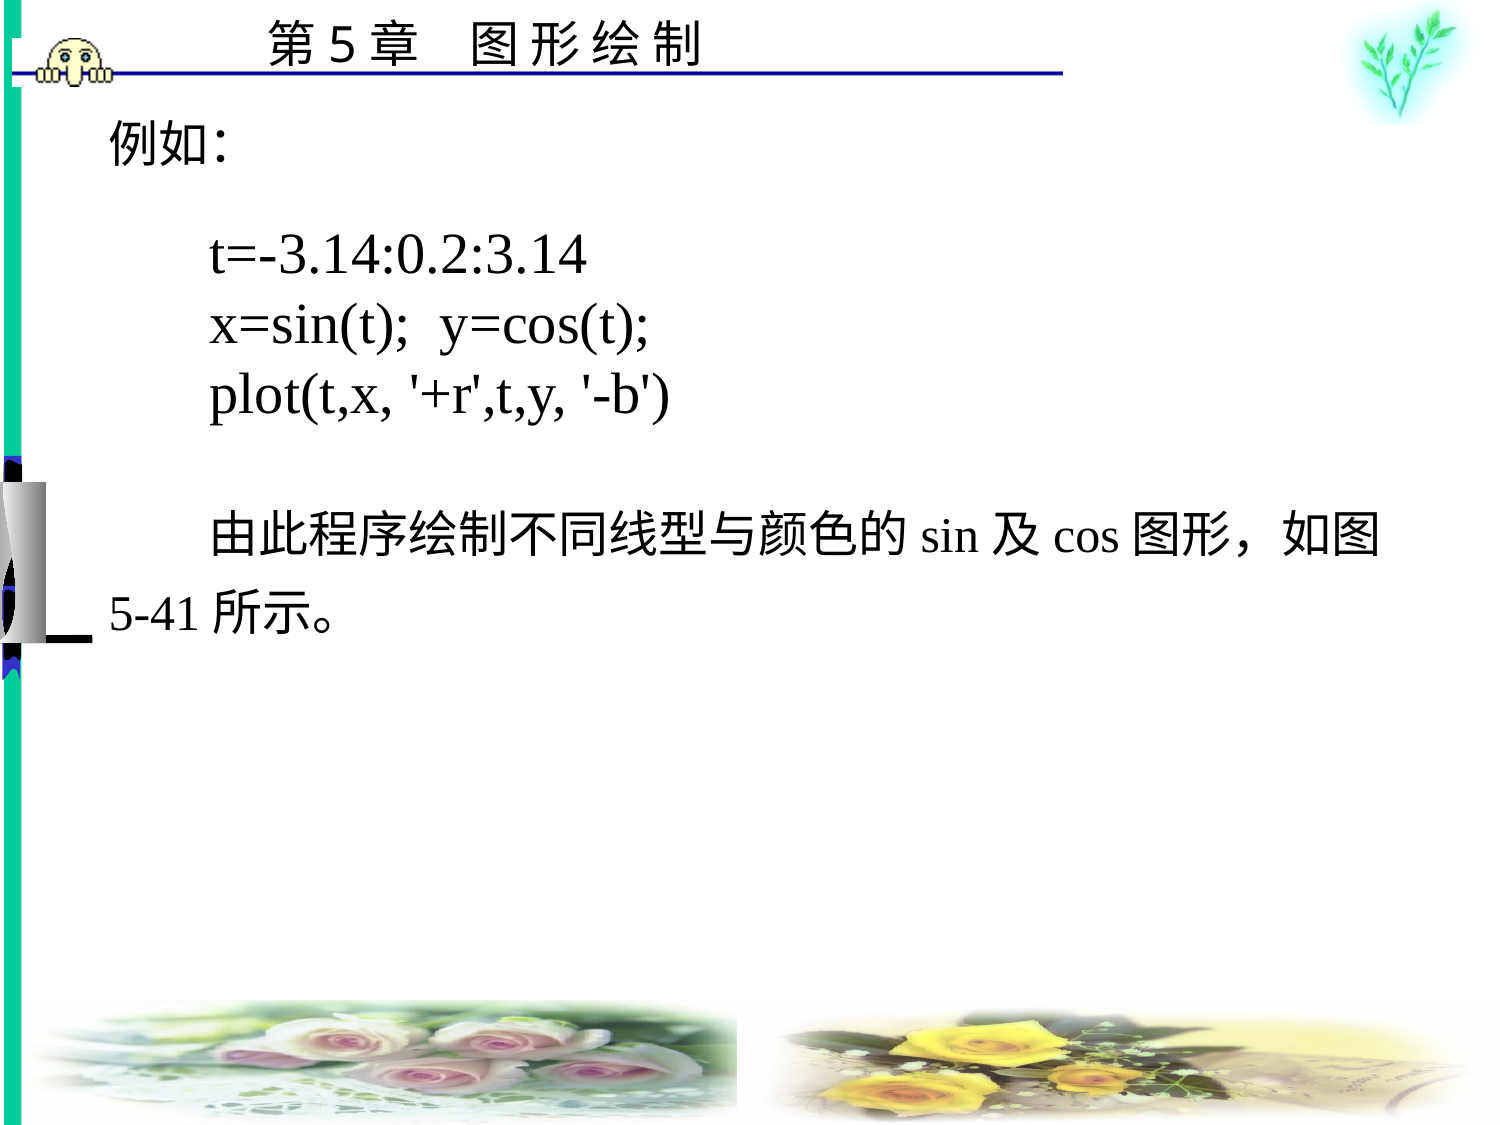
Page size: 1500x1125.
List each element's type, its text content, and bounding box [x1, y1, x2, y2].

picture [477, 38, 511, 61]
picture [277, 45, 289, 50]
picture [12, 38, 1063, 87]
picture [1312, 0, 1500, 125]
picture [293, 38, 306, 42]
picture [24, 1000, 1500, 1125]
text_box t=-3.14:0.2:3.14 x=sin(t); y=cos(t); plot(t,x, '+r',t,y, '-b') [194, 208, 945, 433]
title 例如： 由此程序绘制不同线型与颜色的sin及cos图形，如图5-41所示。 [93, 87, 1426, 1013]
